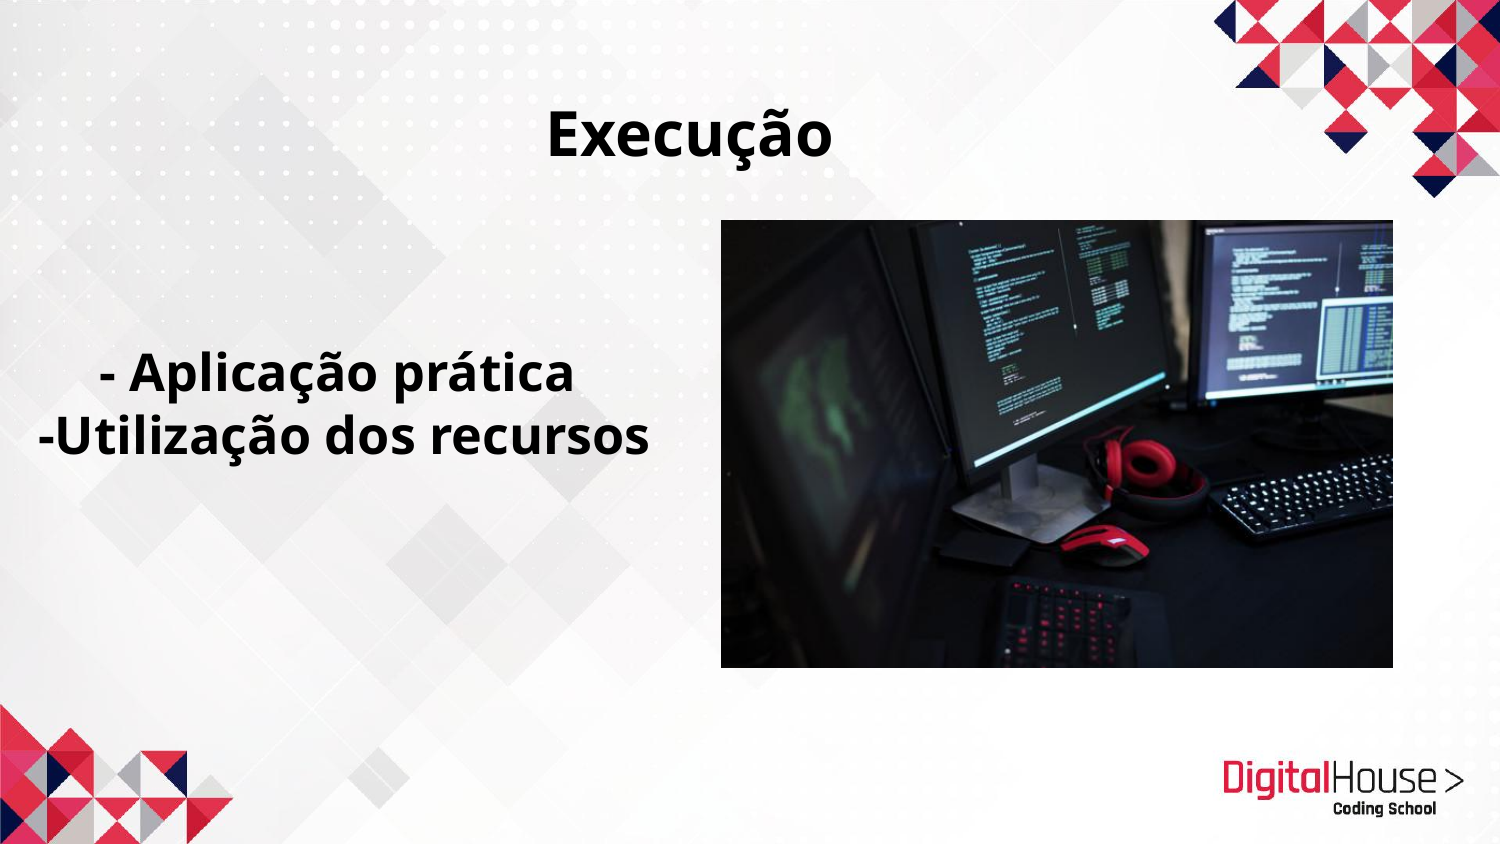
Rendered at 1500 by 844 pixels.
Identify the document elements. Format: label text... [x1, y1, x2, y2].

picture [0, 0, 1500, 844]
title Execução [122, 57, 1257, 193]
text_box - Aplicação prática -Utilização dos recursos [0, 359, 690, 495]
